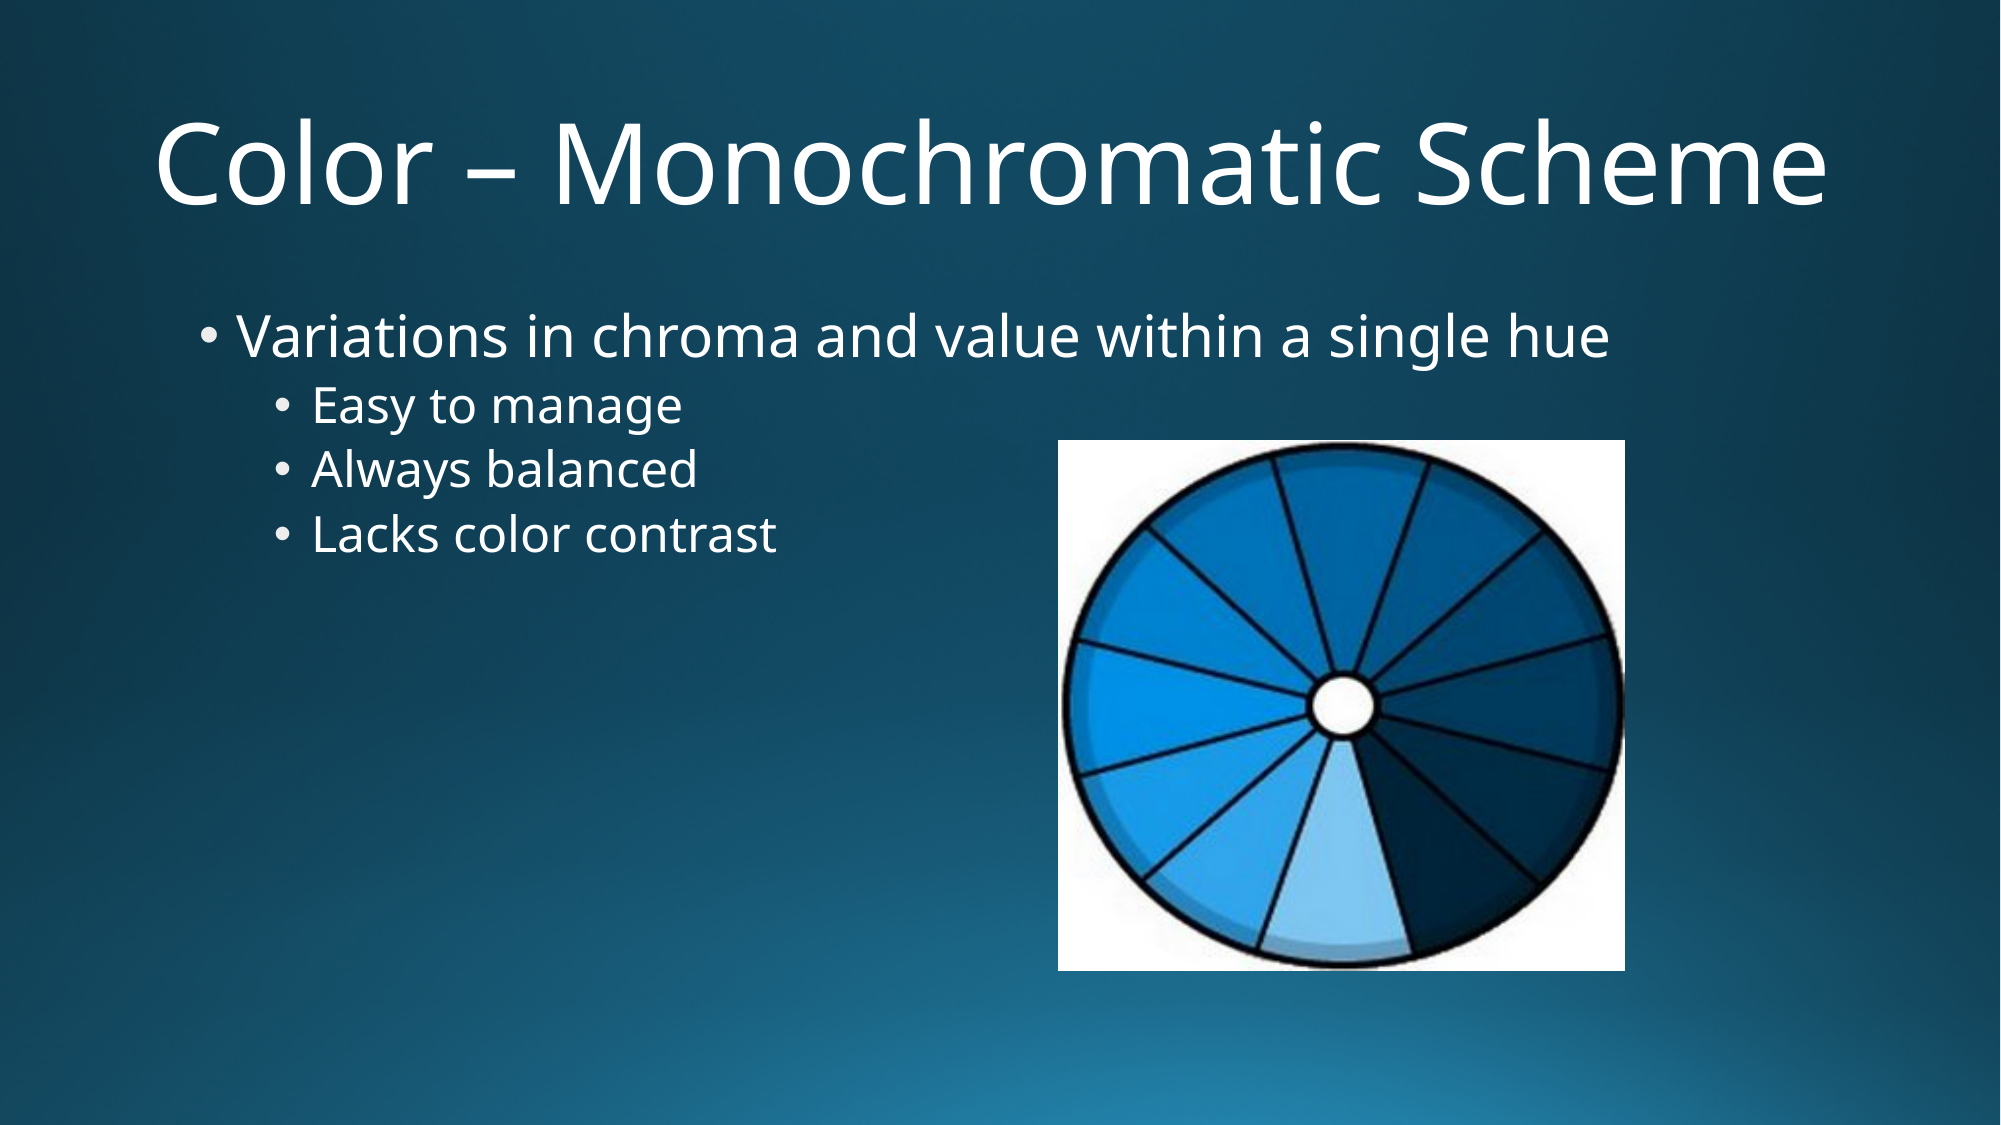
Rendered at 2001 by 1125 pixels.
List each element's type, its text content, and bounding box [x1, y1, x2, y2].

picture [0, 0, 2001, 1125]
title Color – Monochromatic Scheme [137, 59, 1863, 278]
list Variations in chroma and value within a single hue Easy to manage Always balanced Lacks color contrast [183, 299, 1863, 1014]
